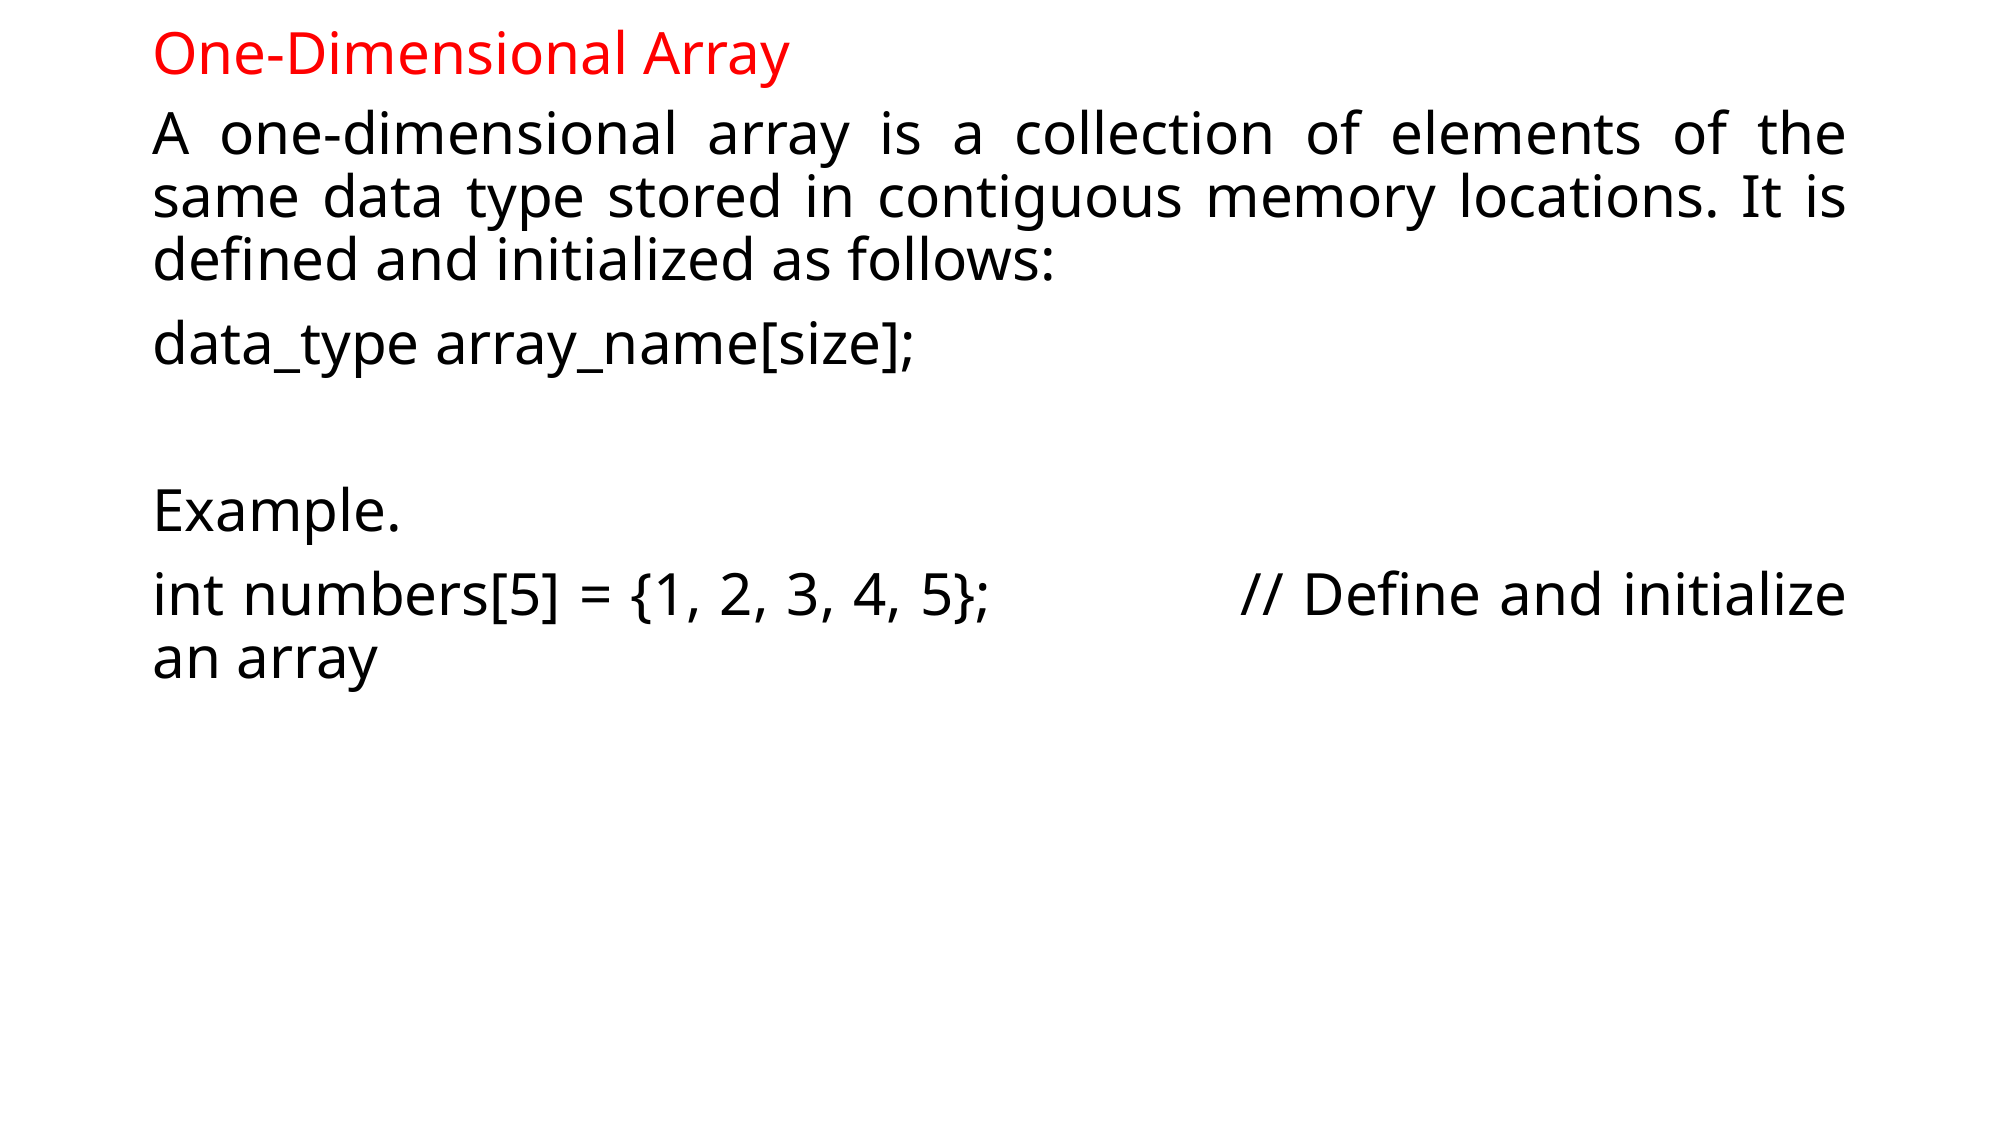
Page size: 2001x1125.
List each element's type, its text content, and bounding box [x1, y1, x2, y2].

list A one-dimensional array is a collection of elements of the same data type stored in contiguous memory locations. It is defined and initialized as follows: data_type array_name[size]; Example. int numbers[5] = {1, 2, 3, 4, 5}; // Define and initialize an array [137, 96, 1863, 1014]
title One-Dimensional Array [137, 14, 1863, 96]
